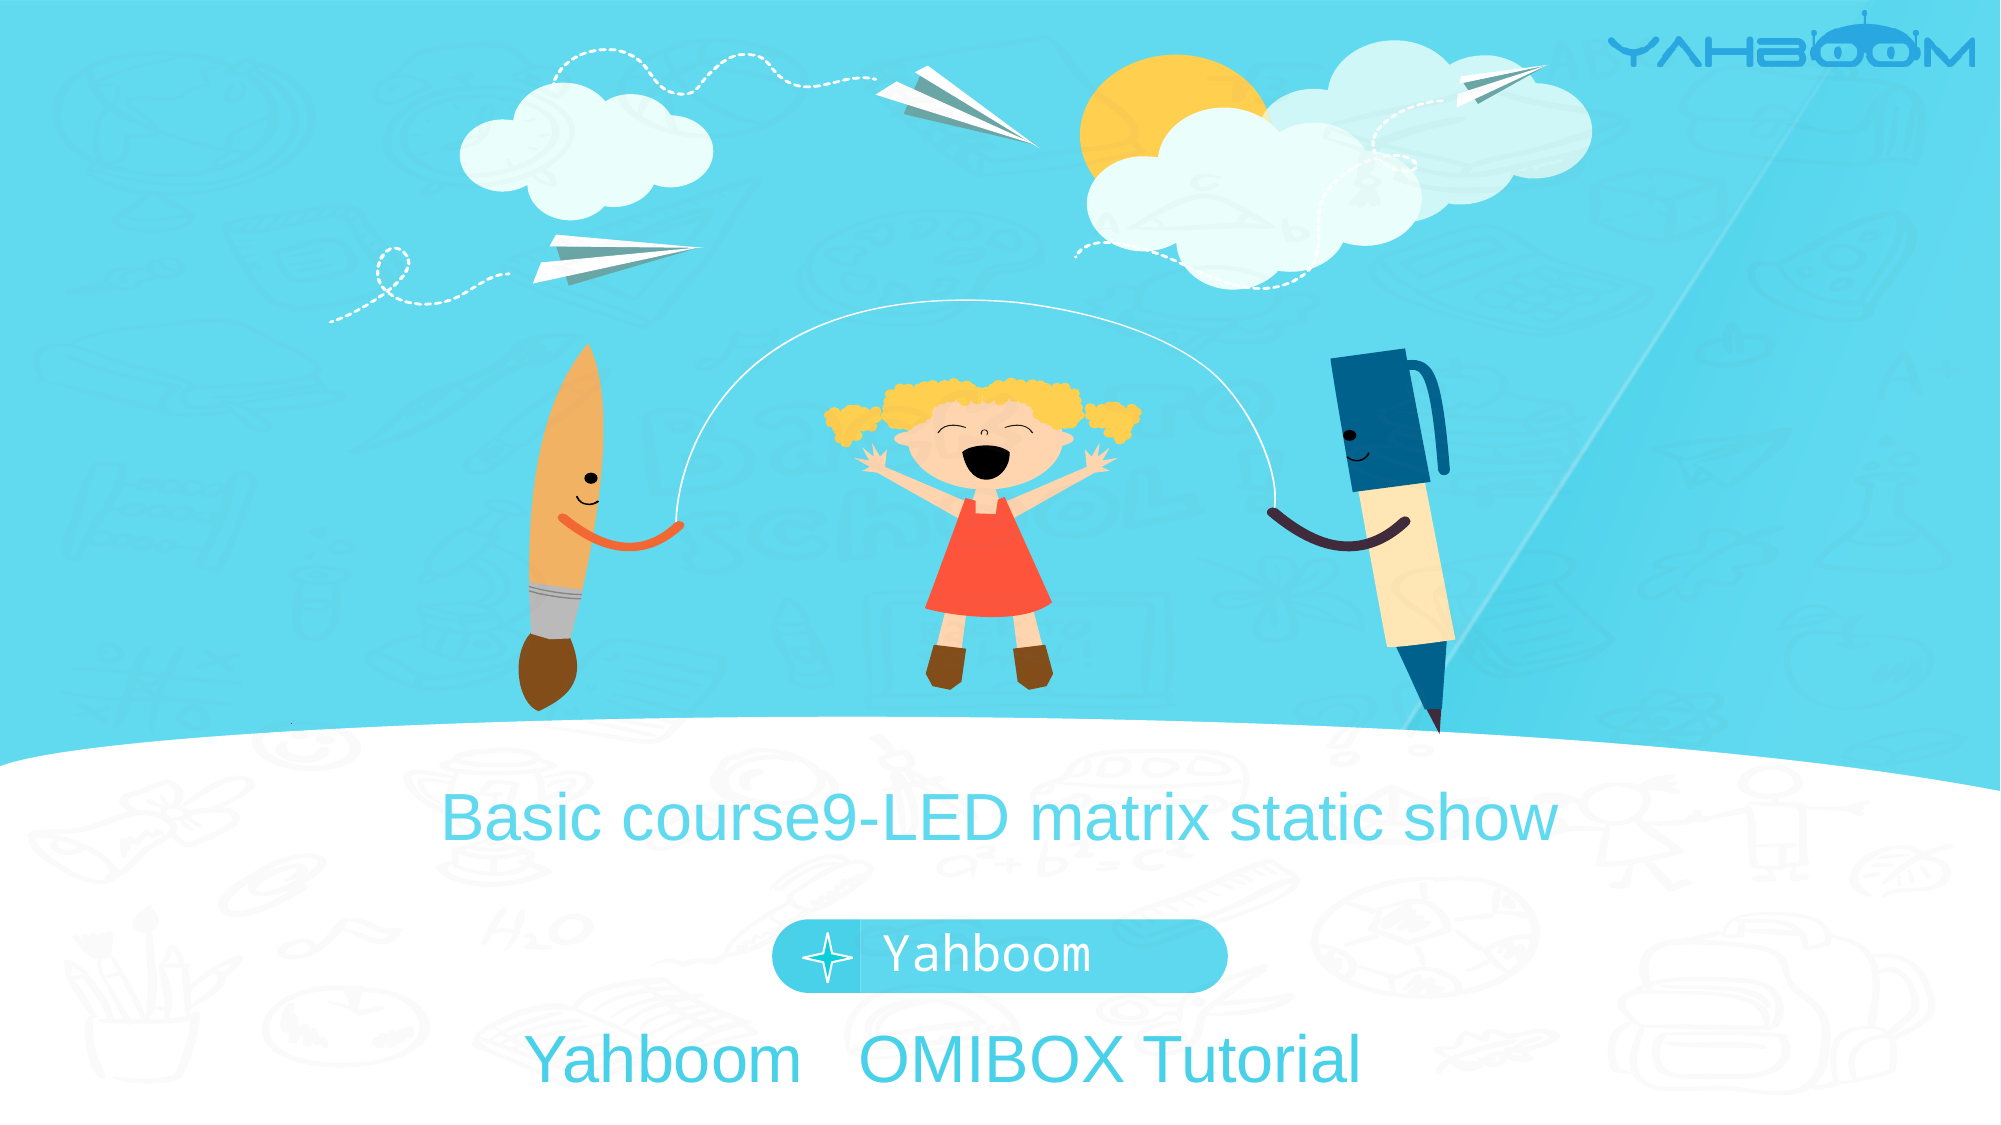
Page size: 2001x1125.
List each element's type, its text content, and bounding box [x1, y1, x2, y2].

picture [0, 0, 2001, 1125]
title Basic course9-LED matrix static show [137, 730, 1863, 908]
text_box [802, 932, 853, 984]
text_box Yahboom [866, 913, 1107, 989]
text_box Yahboom OMIBOX Tutorial [508, 1007, 1378, 1103]
